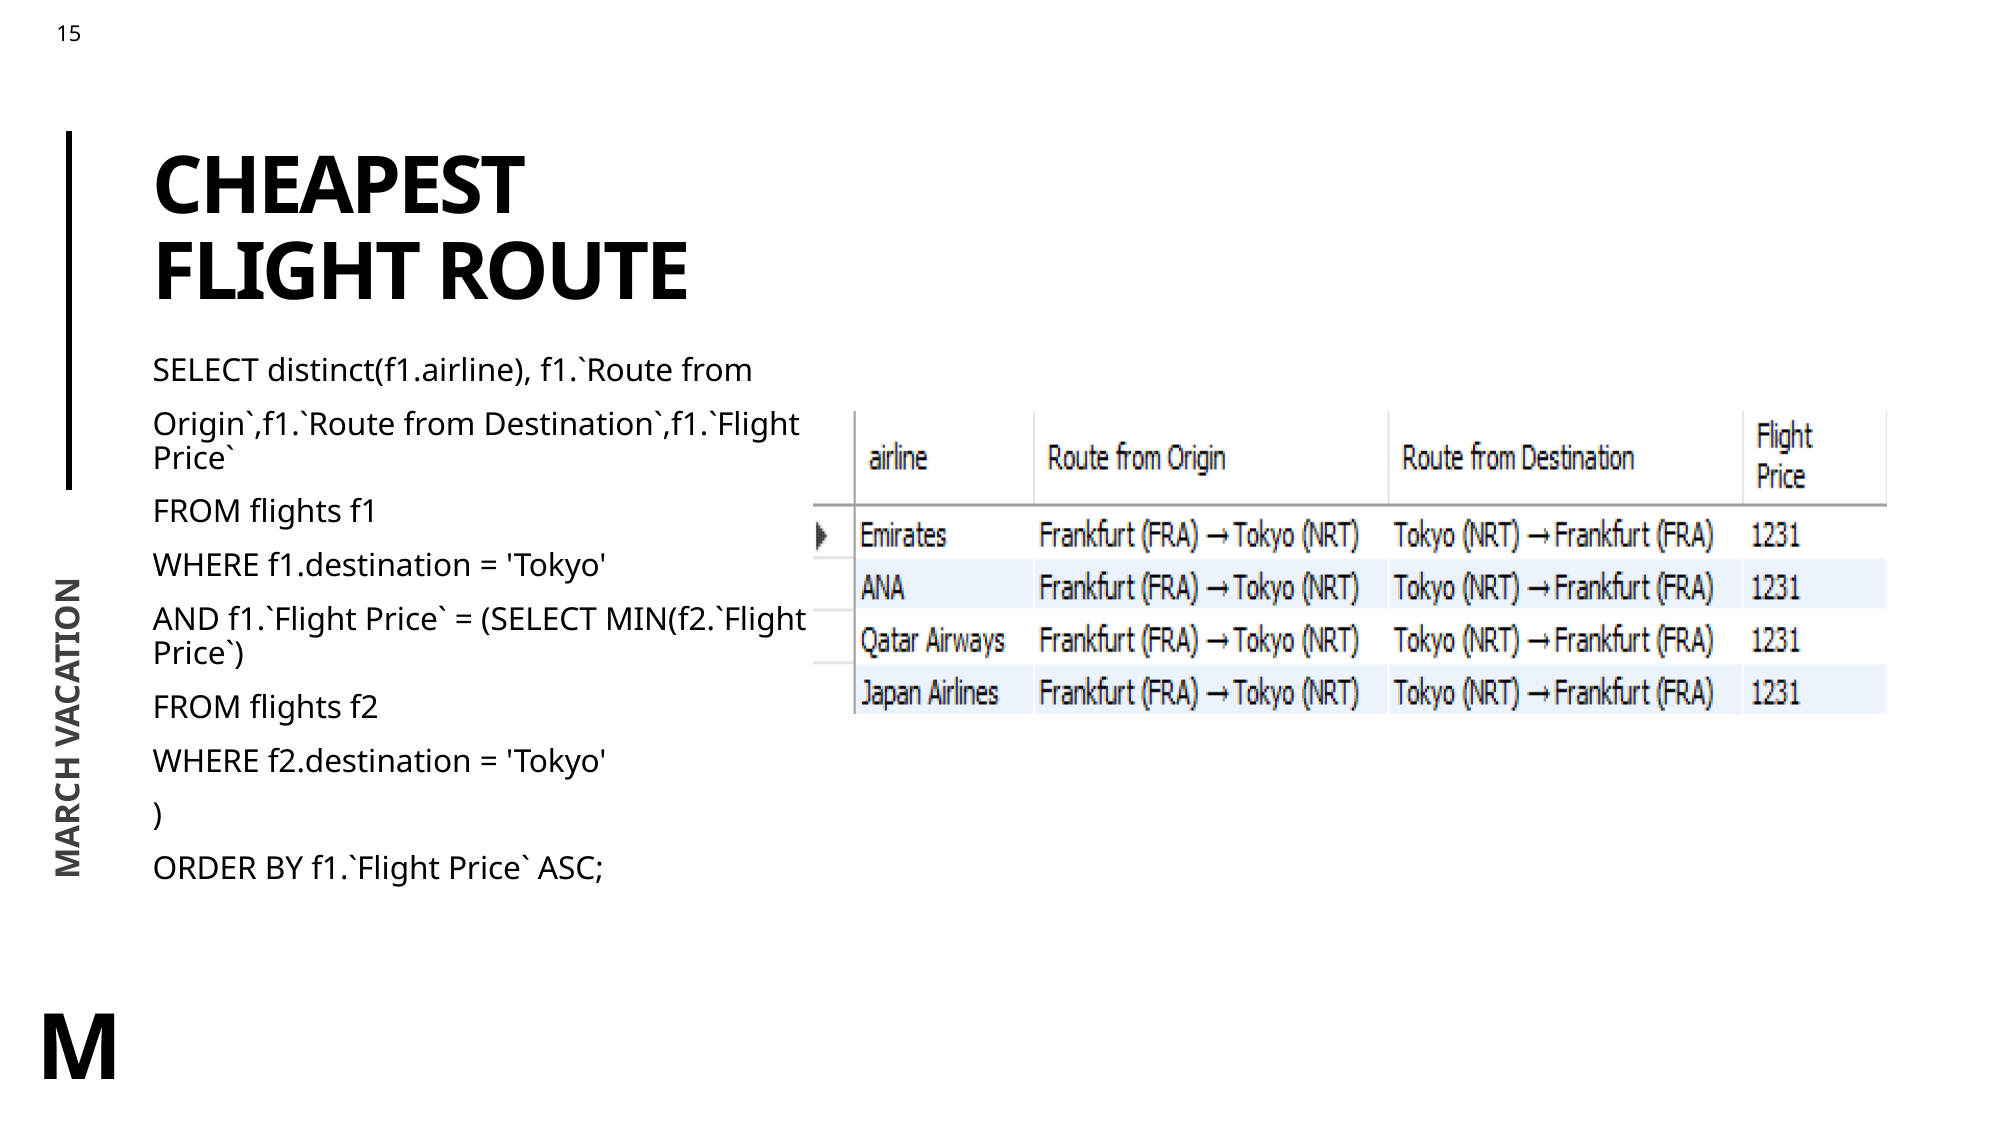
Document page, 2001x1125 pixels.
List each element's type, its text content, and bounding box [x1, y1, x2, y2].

footer March vacation [45, 534, 92, 895]
title Cheapest flight route [137, 136, 814, 325]
list M [21, 984, 110, 1101]
list SELECT distinct(f1.airline), f1.`Route from Origin`,f1.`Route from Destination`,f1.`Flight Price` FROM flights f1 WHERE f1.destination = 'Tokyo' AND f1.`Flight Price` = (SELECT MIN(f2.`Flight Price`) FROM flights f2 WHERE f2.destination = 'Tokyo' ) ORDER BY f1.`Flight Price` ASC; [137, 346, 840, 900]
picture [813, 411, 1887, 714]
